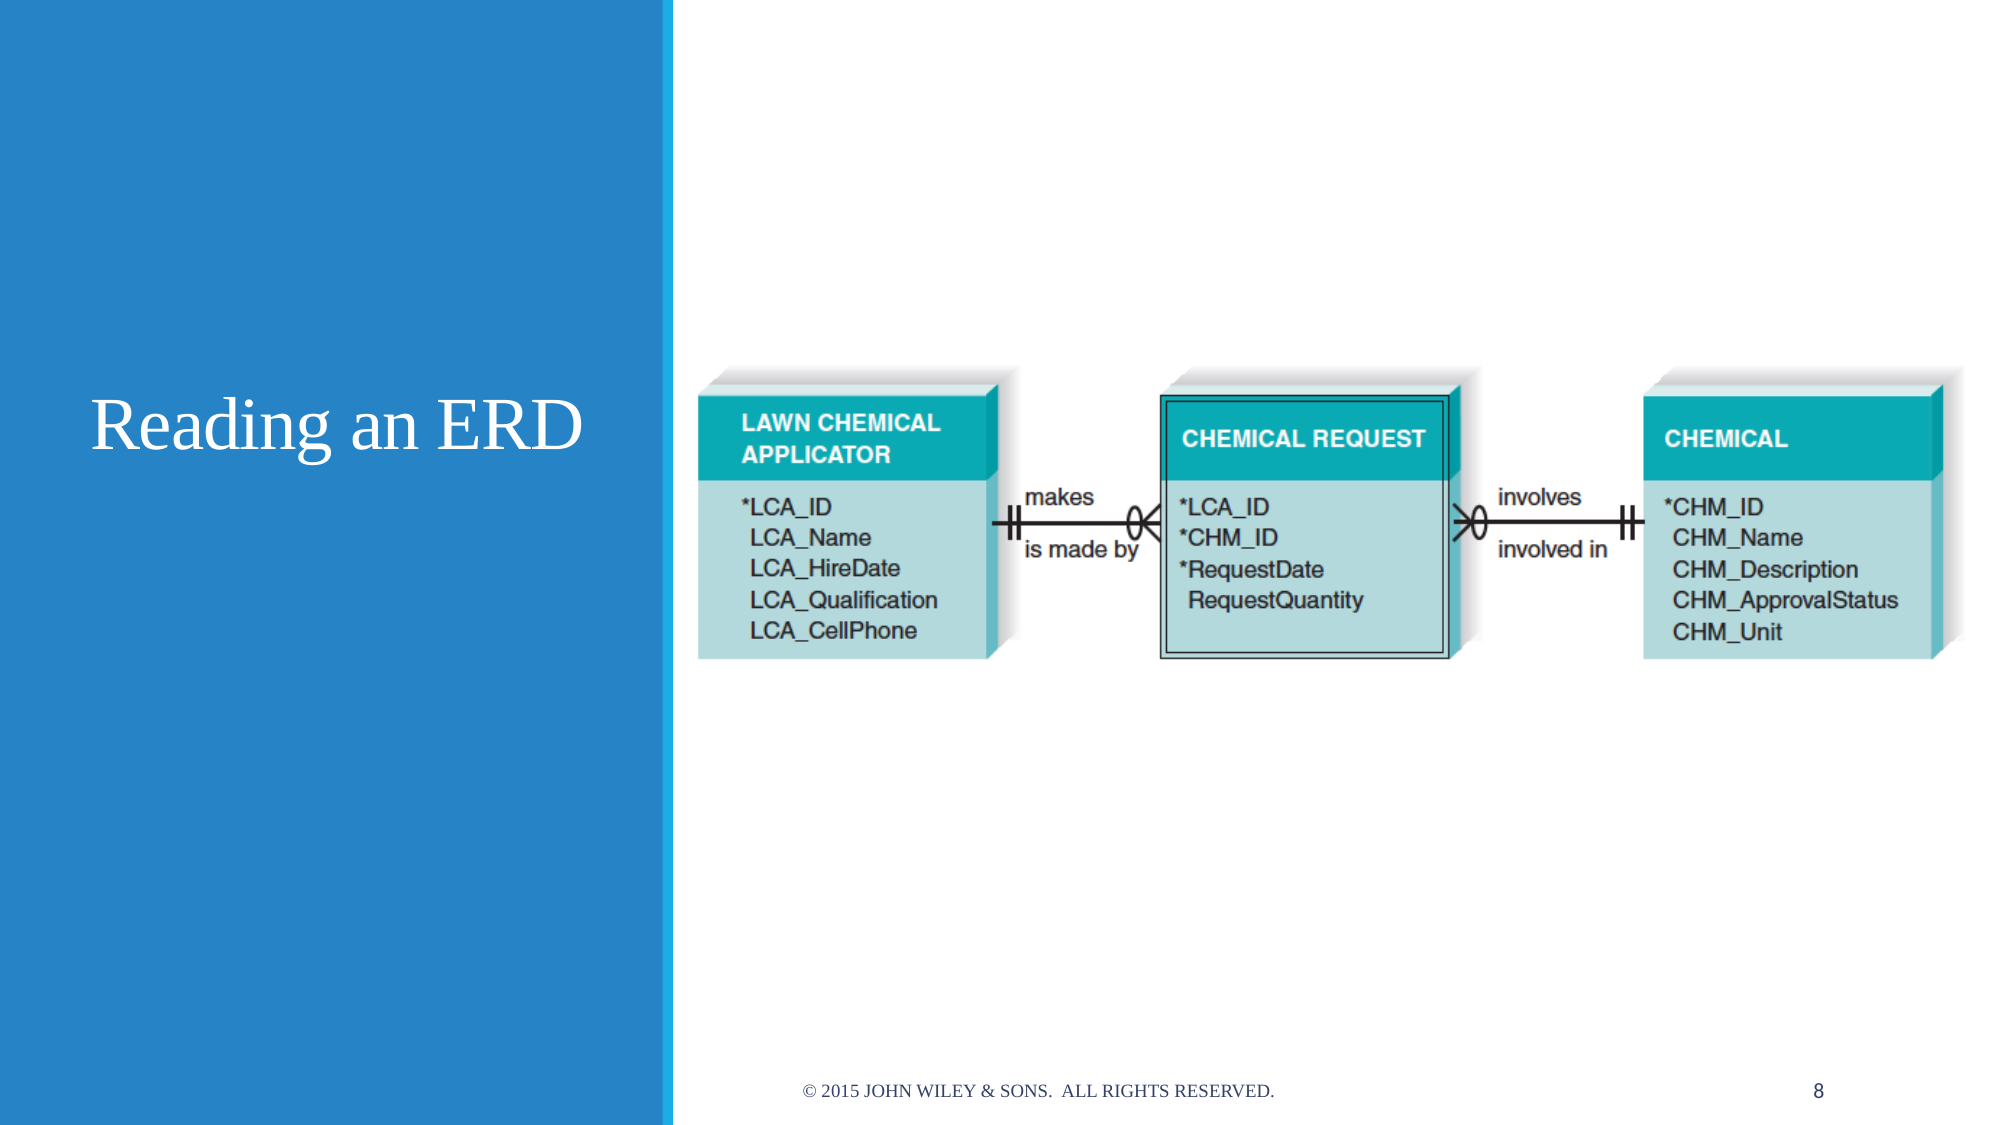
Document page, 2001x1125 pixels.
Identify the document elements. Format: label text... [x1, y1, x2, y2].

slide_number 8 [1624, 1059, 1840, 1120]
footer © 2015 John Wiley & Sons. All Rights Reserved. [787, 1059, 1550, 1120]
picture [681, 349, 1982, 668]
title Reading an ERD [75, 97, 600, 473]
